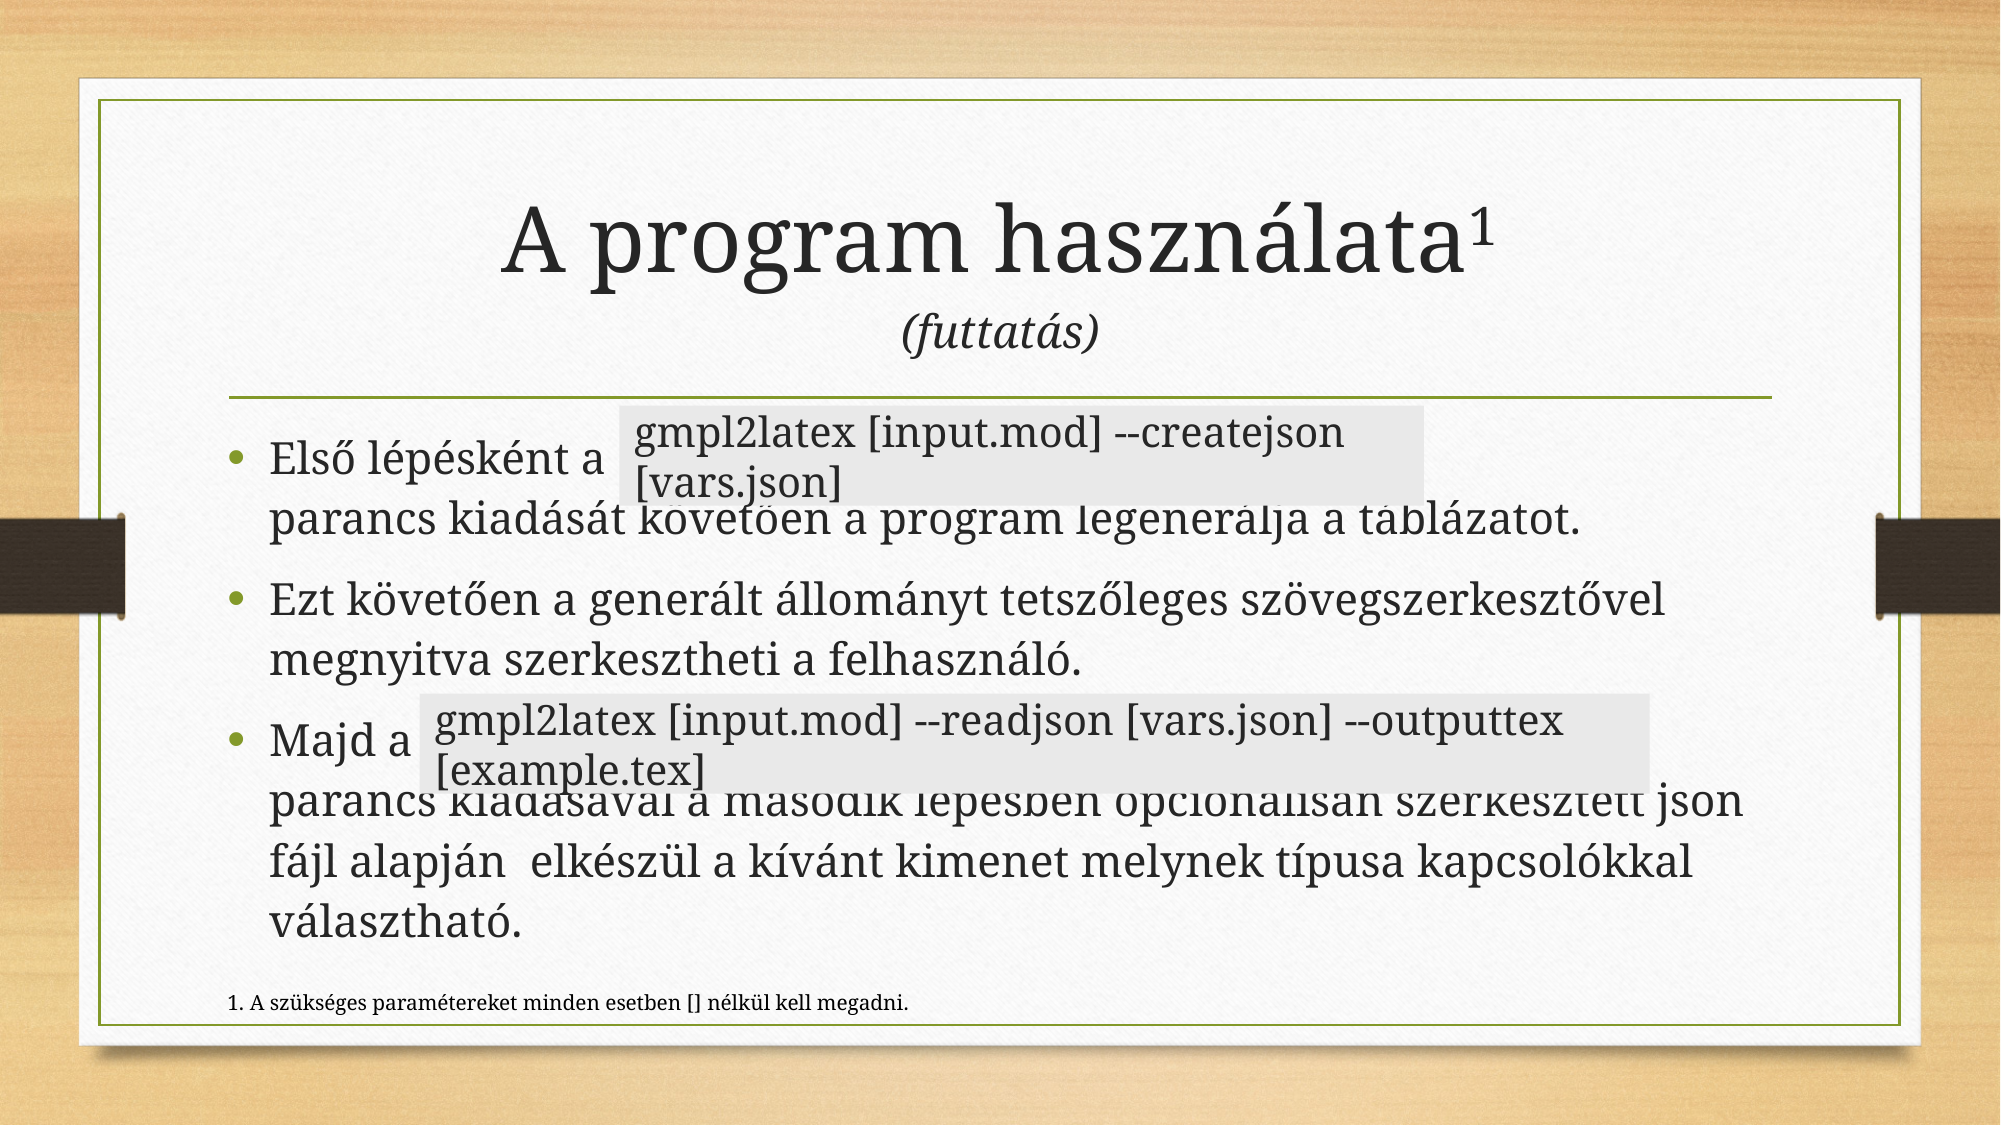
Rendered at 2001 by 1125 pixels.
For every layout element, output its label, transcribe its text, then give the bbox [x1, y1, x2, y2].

text_box gmpl2latex [input.mod] --createjson [vars.json] [619, 405, 1424, 506]
list Első lépésként a parancs kiadását követően a program legenerálja a táblázatot. Ezt követően a generált állományt tetszőleges szövegszerkesztővel megnyitva szerkesztheti a felhasználó. Majd a parancs kiadásával a második lépésben opcionálisan szerkesztett json fájl alapján elkészül a kívánt kimenet melynek típusa kapcsolókkal választható. [212, 419, 1788, 964]
footer 1. A szükséges paramétereket minden esetben [] nélkül kell megadni. [212, 979, 1411, 1025]
title A program használata1 (futtatás) [212, 161, 1788, 375]
picture [0, 0, 2001, 1125]
text_box gmpl2latex [input.mod] --readjson [vars.json] --outputtex [example.tex] [419, 693, 1650, 794]
